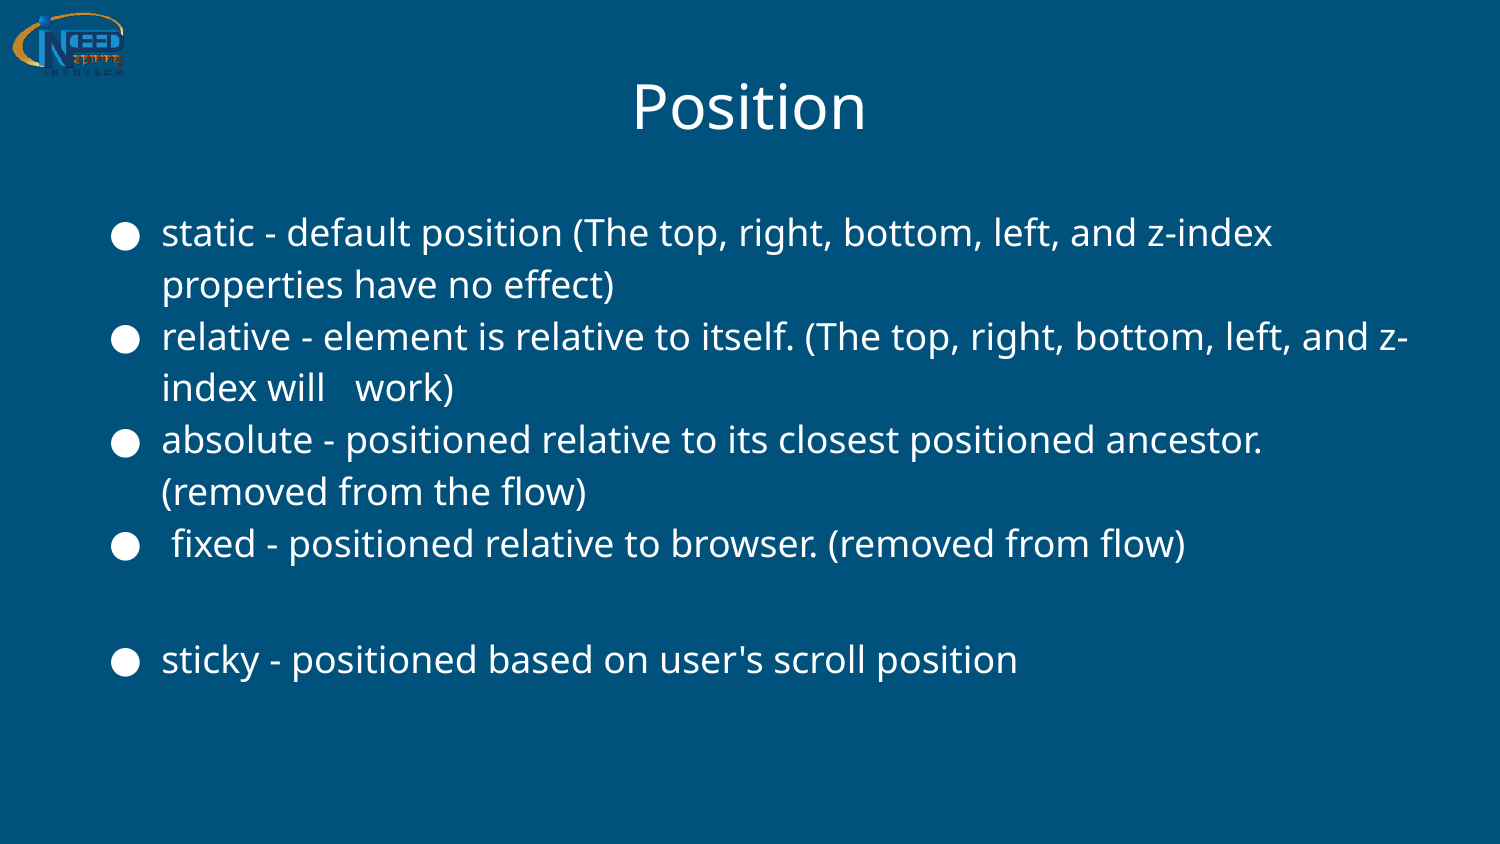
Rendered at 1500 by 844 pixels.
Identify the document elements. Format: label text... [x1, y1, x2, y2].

title Position [75, 33, 1425, 175]
list static - default position (The top, right, bottom, left, and z-index properties have no effect) relative - element is relative to itself. (The top, right, bottom, left, and z-index will work) absolute - positioned relative to its closest positioned ancestor. (removed from the flow) fixed - positioned relative to browser. (removed from flow) sticky - positioned based on user's scroll position [75, 196, 1425, 754]
picture [13, 15, 118, 67]
